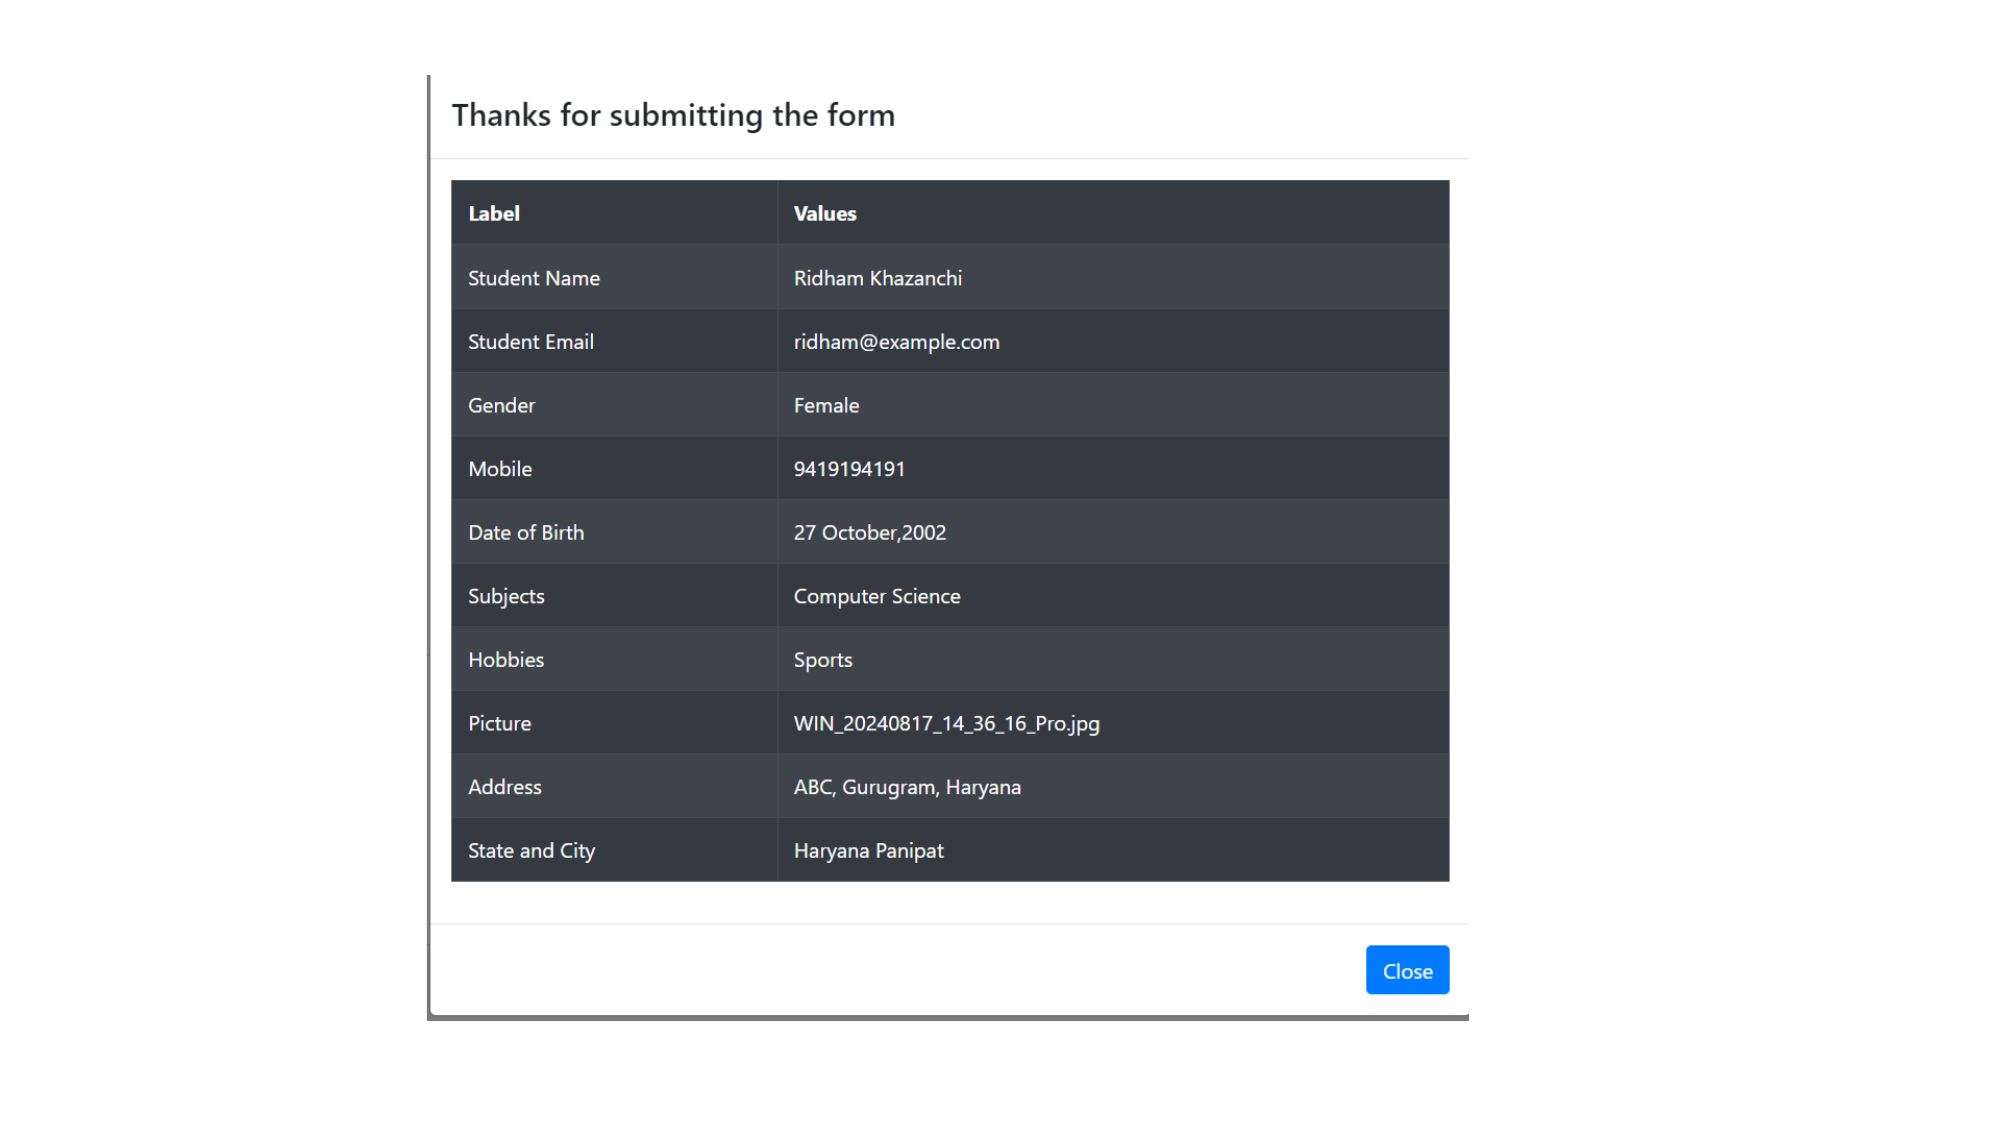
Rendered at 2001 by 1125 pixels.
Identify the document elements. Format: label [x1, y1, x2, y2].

picture [426, 75, 1470, 1021]
